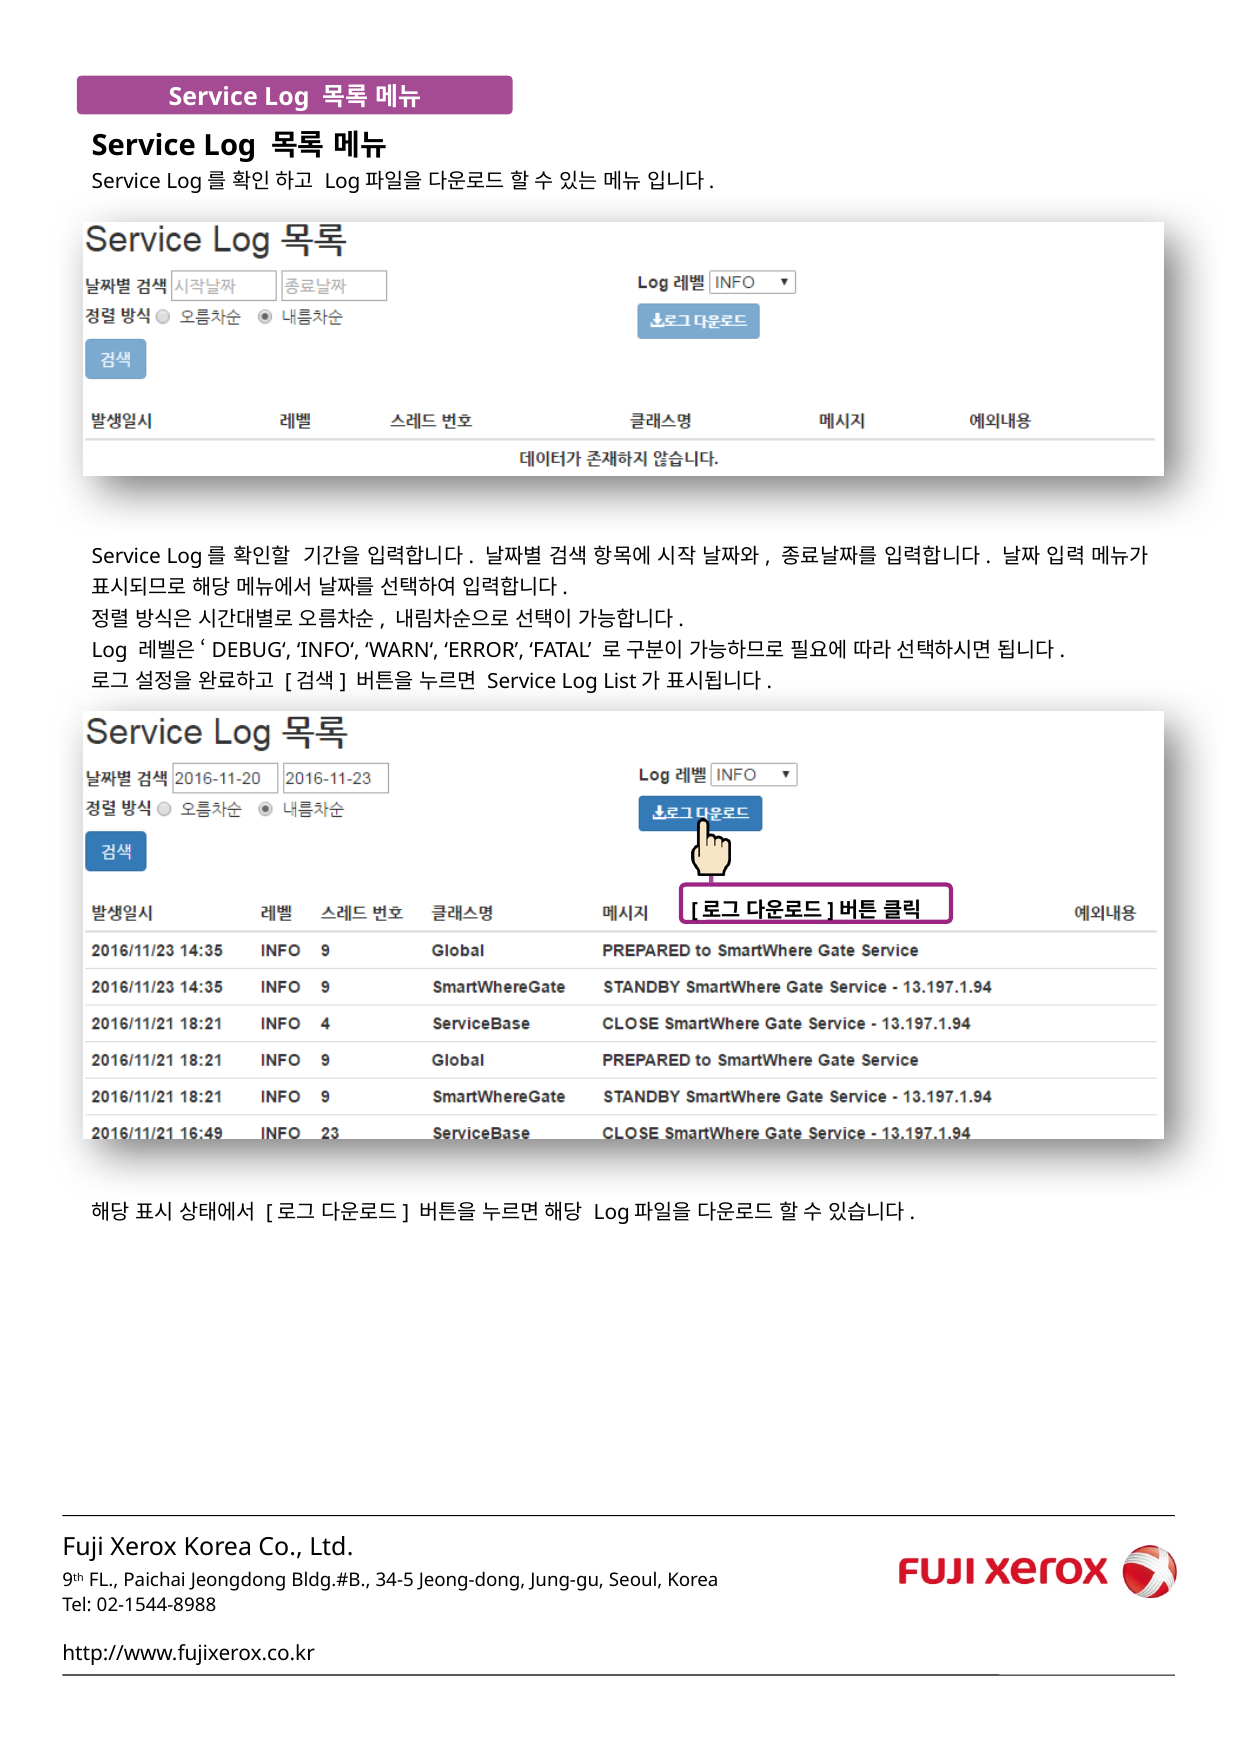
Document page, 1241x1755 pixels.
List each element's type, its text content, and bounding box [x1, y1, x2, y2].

picture [899, 1545, 1177, 1598]
text_box Service Log 목록 메뉴 Service Log를 확인 하고 Log파일을 다운로드 할 수 있는 메뉴 입니다. Service Log를 확인할 기간을 입력합니다. 날짜별 검색 항목에 시작 날짜와, 종료날짜를 입력합니다. 날짜 입력 메뉴가 표시되므로 해당 메뉴에서 날짜를 선택하여 입력합니다. 정렬 방식은 시간대별로 오름차순, 내림차순으로 선택이 가능합니다. Log 레벨은 ‘DEBUG‘, ‘INFO‘, ‘WARN‘, ‘ERROR’, ‘FATAL’ 로 구분이 가능하므로 필요에 따라 선택하시면 됩니다. 로그 설정을 완료하고 [검색] 버튼을 누르면 Service Log List가 표시됩니다. 해당 표시 상태에서 [로그 다운로드] 버튼을 누르면 해당 Log파일을 다운로드 할 수 있습니다. [76, 122, 1164, 224]
picture [83, 222, 1164, 476]
text_box Service Log 목록 메뉴 [168, 79, 422, 111]
picture [83, 711, 1164, 1140]
text_box Service Log 목록 메뉴 Service Log를 확인 하고 Log파일을 다운로드 할 수 있는 메뉴 입니다. Service Log를 확인할 기간을 입력합니다. 날짜별 검색 항목에 시작 날짜와, 종료날짜를 입력합니다. 날짜 입력 메뉴가 표시되므로 해당 메뉴에서 날짜를 선택하여 입력합니다. 정렬 방식은 시간대별로 오름차순, 내림차순으로 선택이 가능합니다. Log 레벨은 ‘DEBUG‘, ‘INFO‘, ‘WARN‘, ‘ERROR’, ‘FATAL’ 로 구분이 가능하므로 필요에 따라 선택하시면 됩니다. 로그 설정을 완료하고 [검색] 버튼을 누르면 Service Log List가 표시됩니다. 해당 표시 상태에서 [로그 다운로드] 버튼을 누르면 해당 Log파일을 다운로드 할 수 있습니다. [76, 1163, 1164, 1232]
text_box Service Log 목록 메뉴 Service Log를 확인 하고 Log파일을 다운로드 할 수 있는 메뉴 입니다. Service Log를 확인할 기간을 입력합니다. 날짜별 검색 항목에 시작 날짜와, 종료날짜를 입력합니다. 날짜 입력 메뉴가 표시되므로 해당 메뉴에서 날짜를 선택하여 입력합니다. 정렬 방식은 시간대별로 오름차순, 내림차순으로 선택이 가능합니다. Log 레벨은 ‘DEBUG‘, ‘INFO‘, ‘WARN‘, ‘ERROR’, ‘FATAL’ 로 구분이 가능하므로 필요에 따라 선택하시면 됩니다. 로그 설정을 완료하고 [검색] 버튼을 누르면 Service Log List가 표시됩니다. 해당 표시 상태에서 [로그 다운로드] 버튼을 누르면 해당 Log파일을 다운로드 할 수 있습니다. [76, 500, 1164, 713]
text_box [76, 75, 513, 115]
